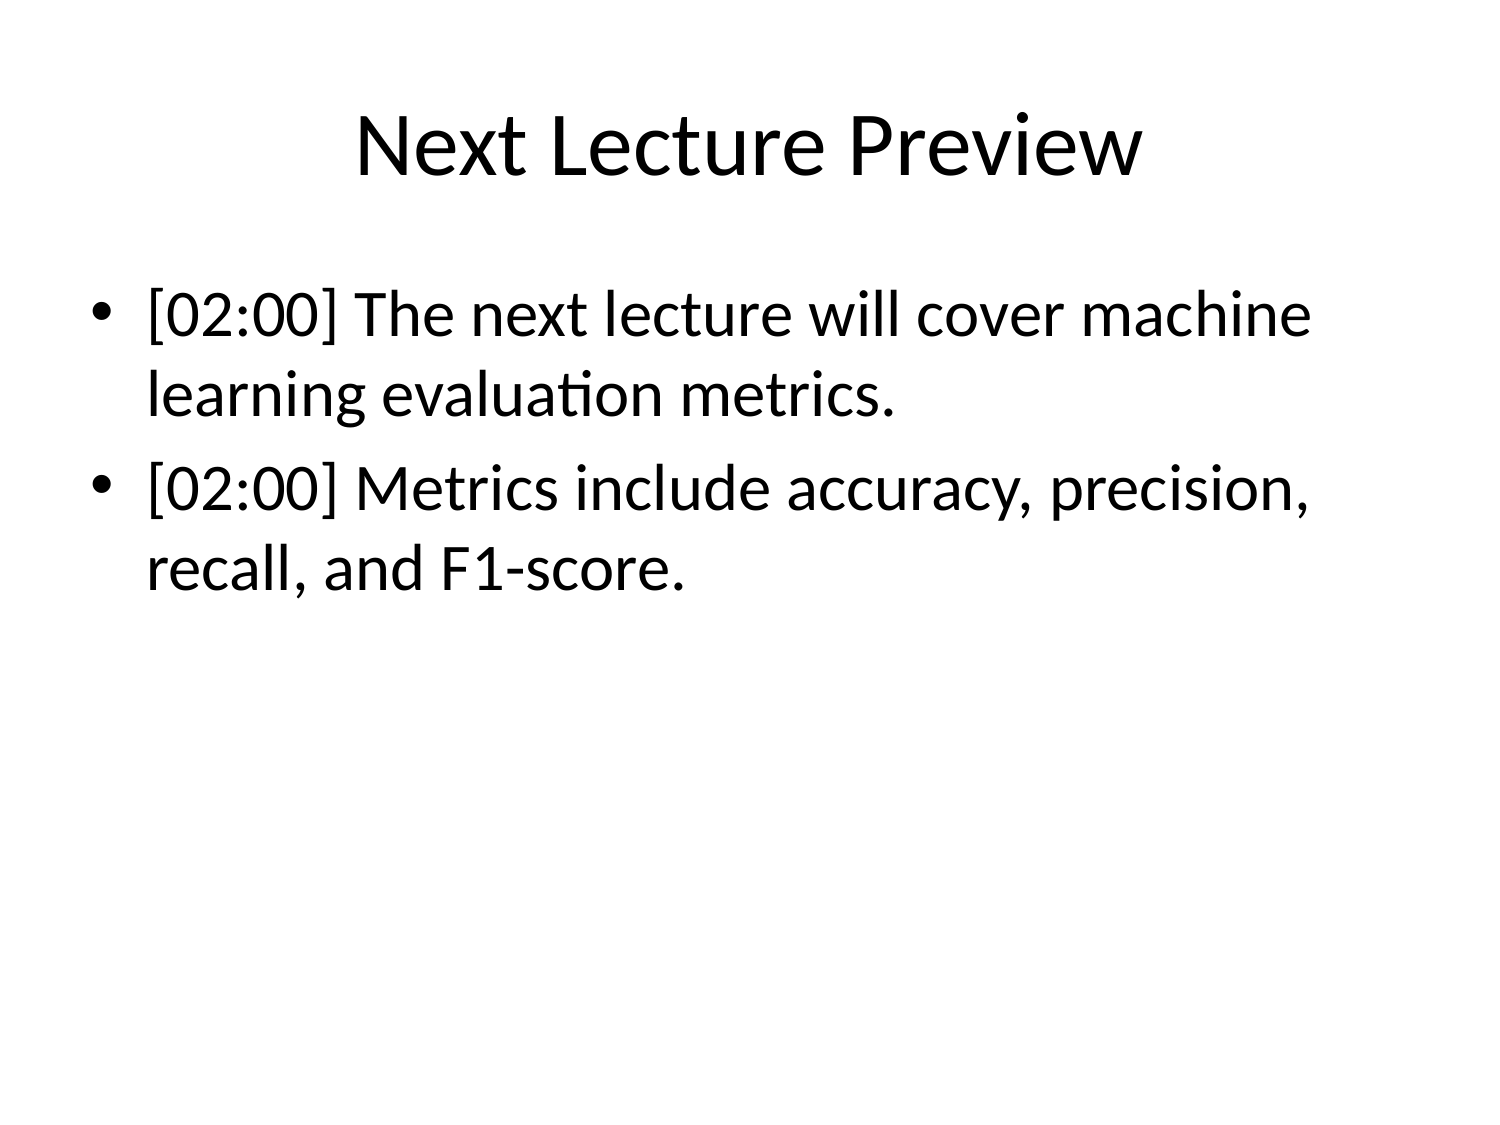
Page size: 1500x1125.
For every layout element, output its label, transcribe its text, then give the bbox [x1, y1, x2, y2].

title Next Lecture Preview [75, 45, 1425, 233]
list [02:00] The next lecture will cover machine learning evaluation metrics. [02:00] Metrics include accuracy, precision, recall, and F1-score. [75, 262, 1425, 1005]
